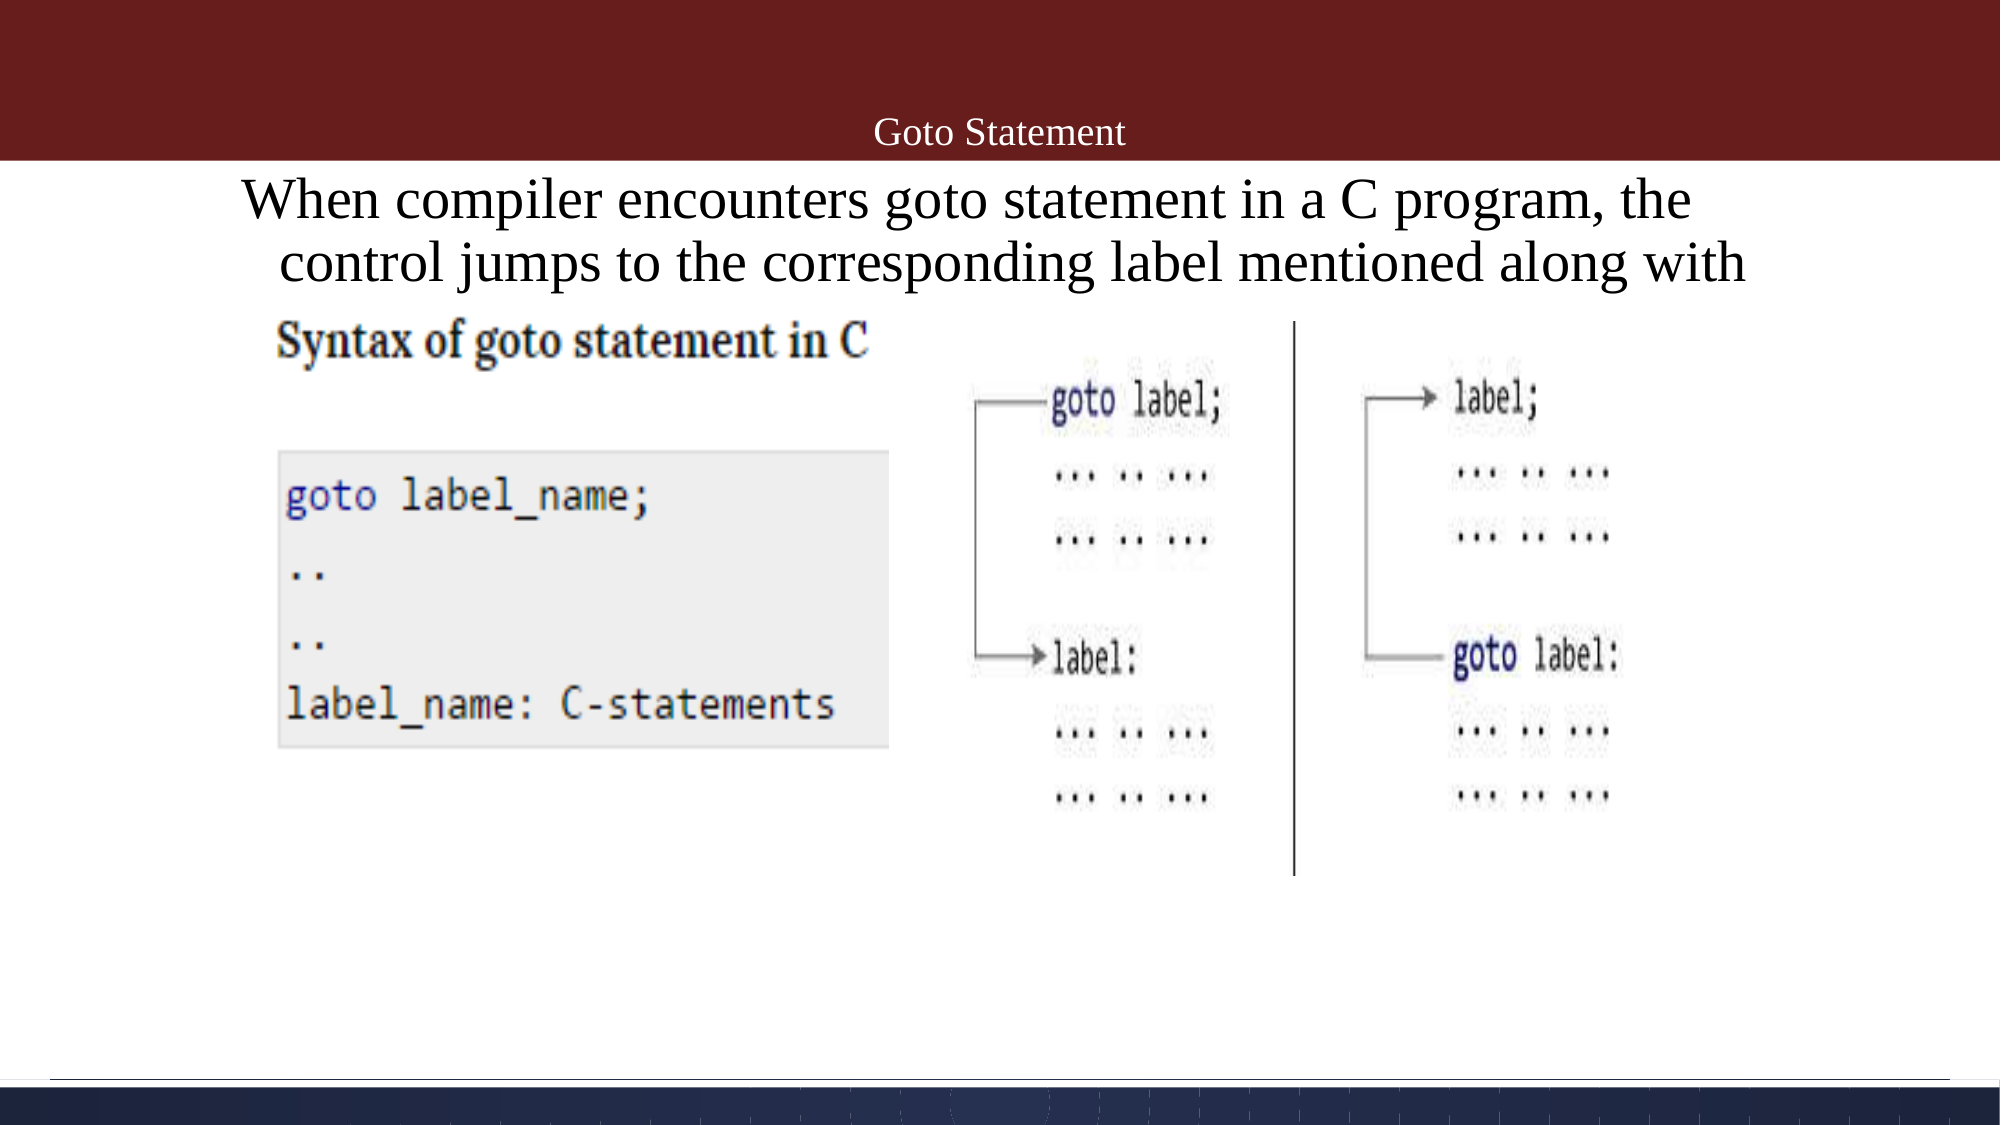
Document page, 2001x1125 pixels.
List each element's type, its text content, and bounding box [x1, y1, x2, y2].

picture [953, 321, 1669, 876]
picture [262, 299, 889, 753]
list When compiler encounters goto statement in a C program, the control jumps to the corresponding label mentioned along with [219, 160, 1780, 1086]
title Goto Statement [0, 0, 2000, 161]
